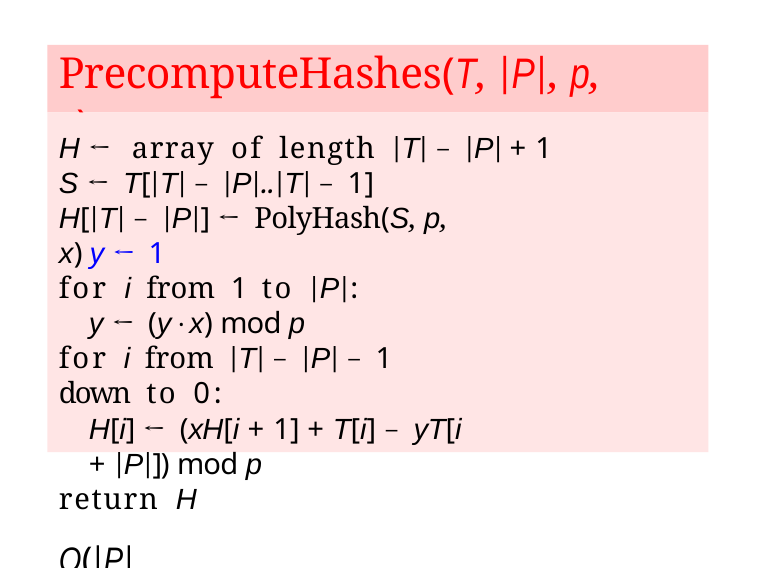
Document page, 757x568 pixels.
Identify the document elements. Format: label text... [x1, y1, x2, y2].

text_box [47, 112, 709, 453]
list H ← array of length |T| − |P| + 1 S ← T[|T| − |P|..|T| − 1] H[|T| − |P|] ← PolyHash(S, p, x) y ← 1 for i from 1 to |P|: y ← (y · x) mod p for i from |T| − |P| − 1 down to 0: H[i] ← (xH[i + 1] + T[i] − yT[i + |P|]) mod p return H O(|P| [56, 126, 643, 568]
text_box [47, 44, 56, 112]
text_box [621, 44, 709, 112]
title PrecomputeHashes(T, |P|, p, x) [56, 43, 621, 112]
